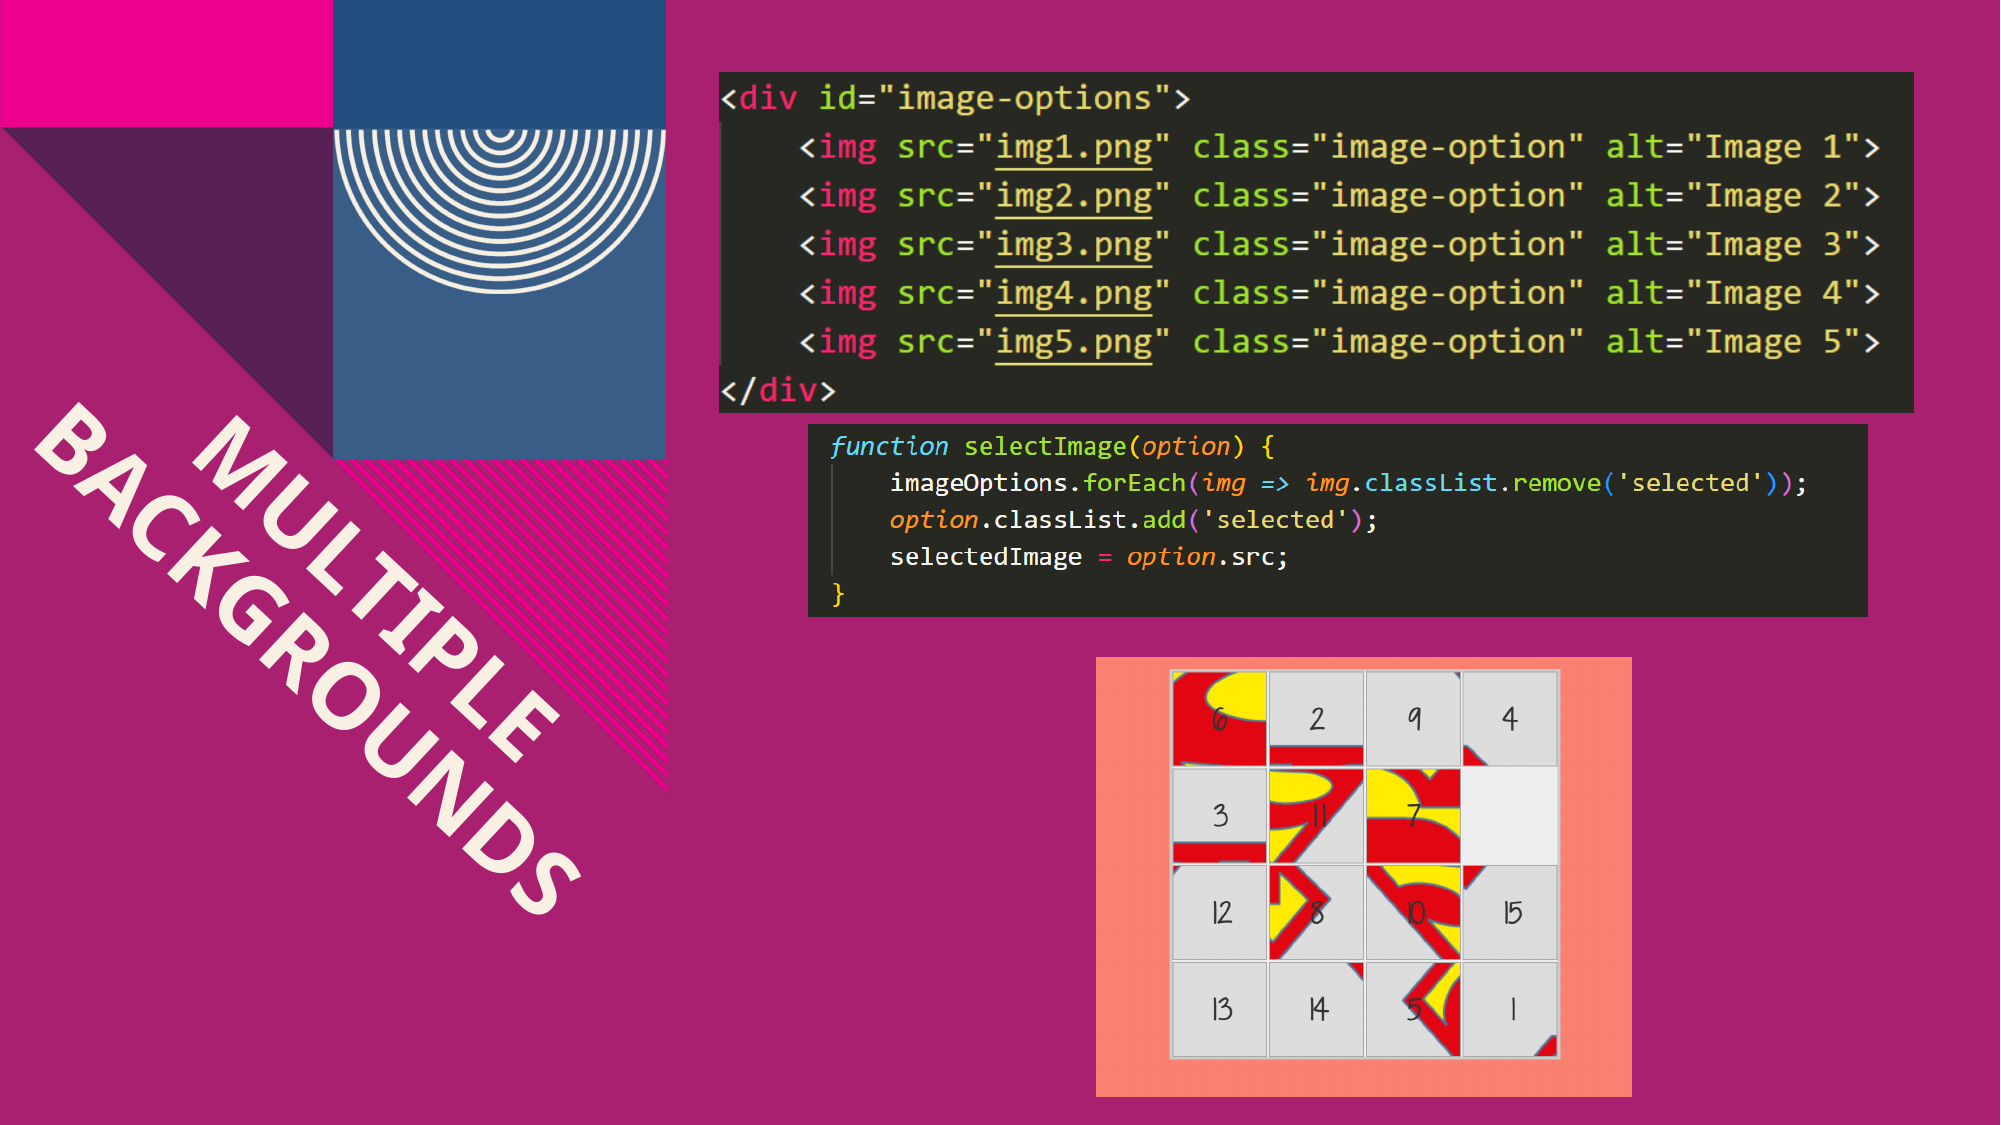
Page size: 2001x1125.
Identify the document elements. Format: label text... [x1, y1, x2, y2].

picture [474, 130, 666, 294]
title Multiple backgrounds [0, 0, 1045, 1125]
picture [1096, 657, 1632, 1097]
picture [719, 72, 1914, 413]
picture [808, 424, 1868, 617]
